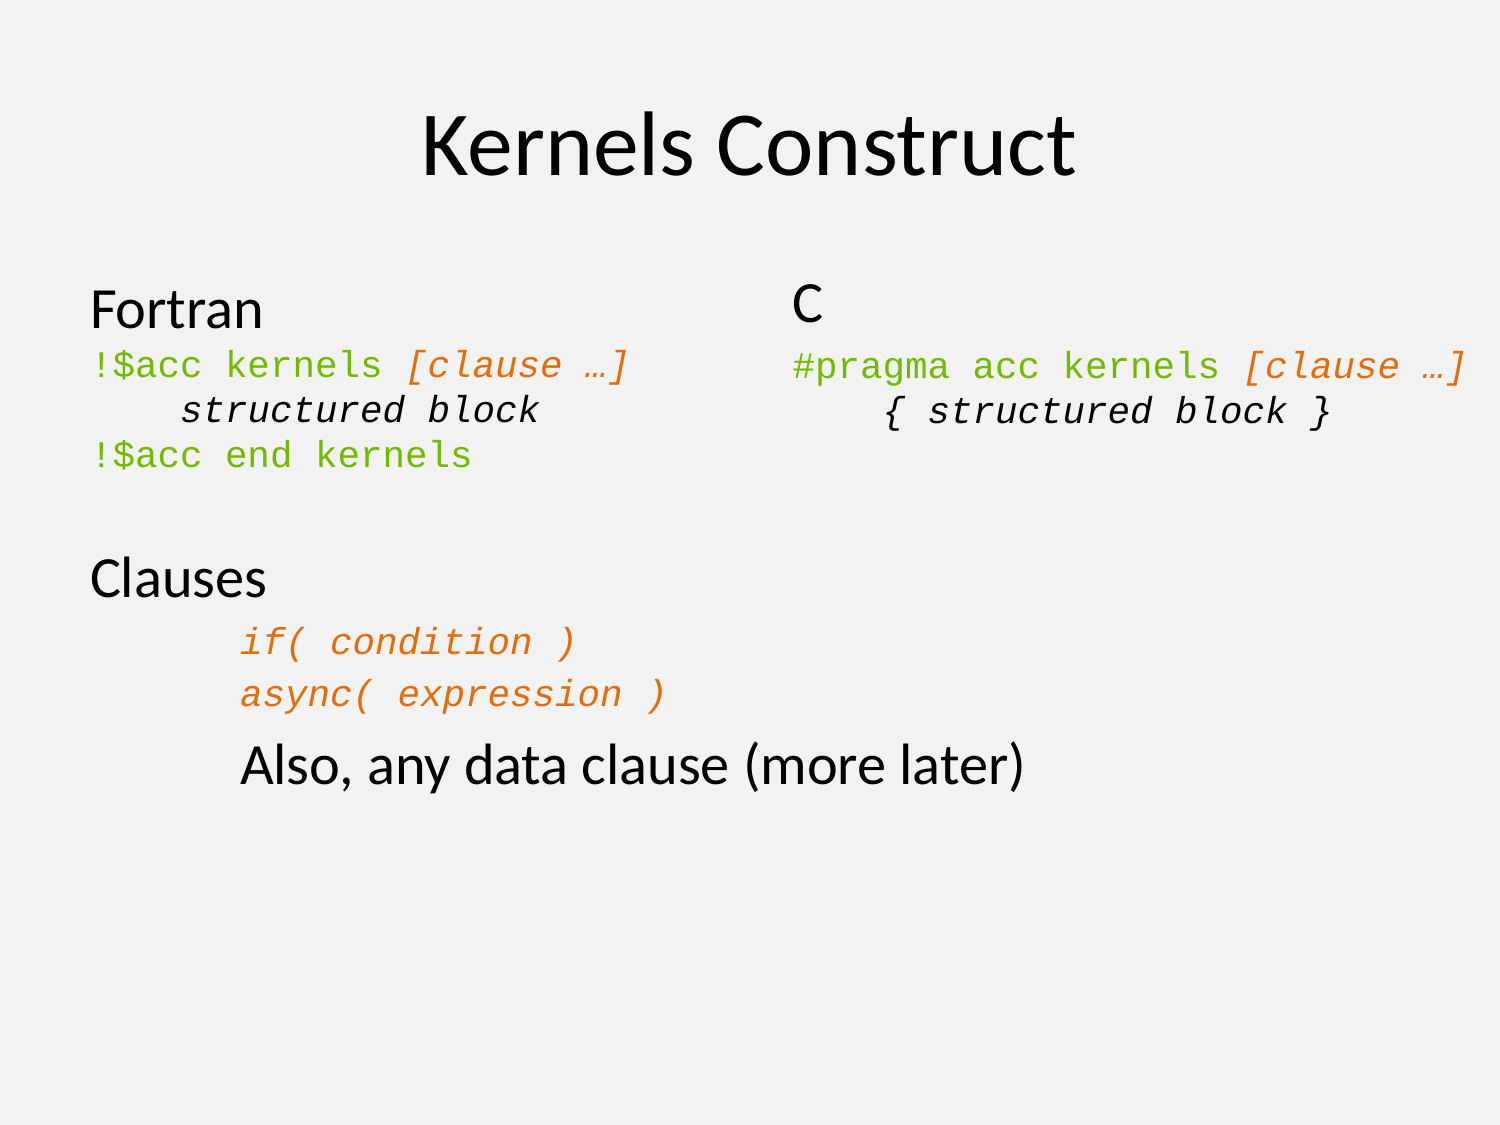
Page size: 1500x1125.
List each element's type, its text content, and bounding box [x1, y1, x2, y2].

list Fortran !$acc kernels [clause …] structured block !$acc end kernels Clauses if( condition ) async( expression ) Also, any data clause (more later) [75, 262, 1053, 1038]
list C #pragma acc kernels [clause …] { structured block } [777, 256, 1500, 496]
title Kernels Construct [75, 45, 1425, 233]
